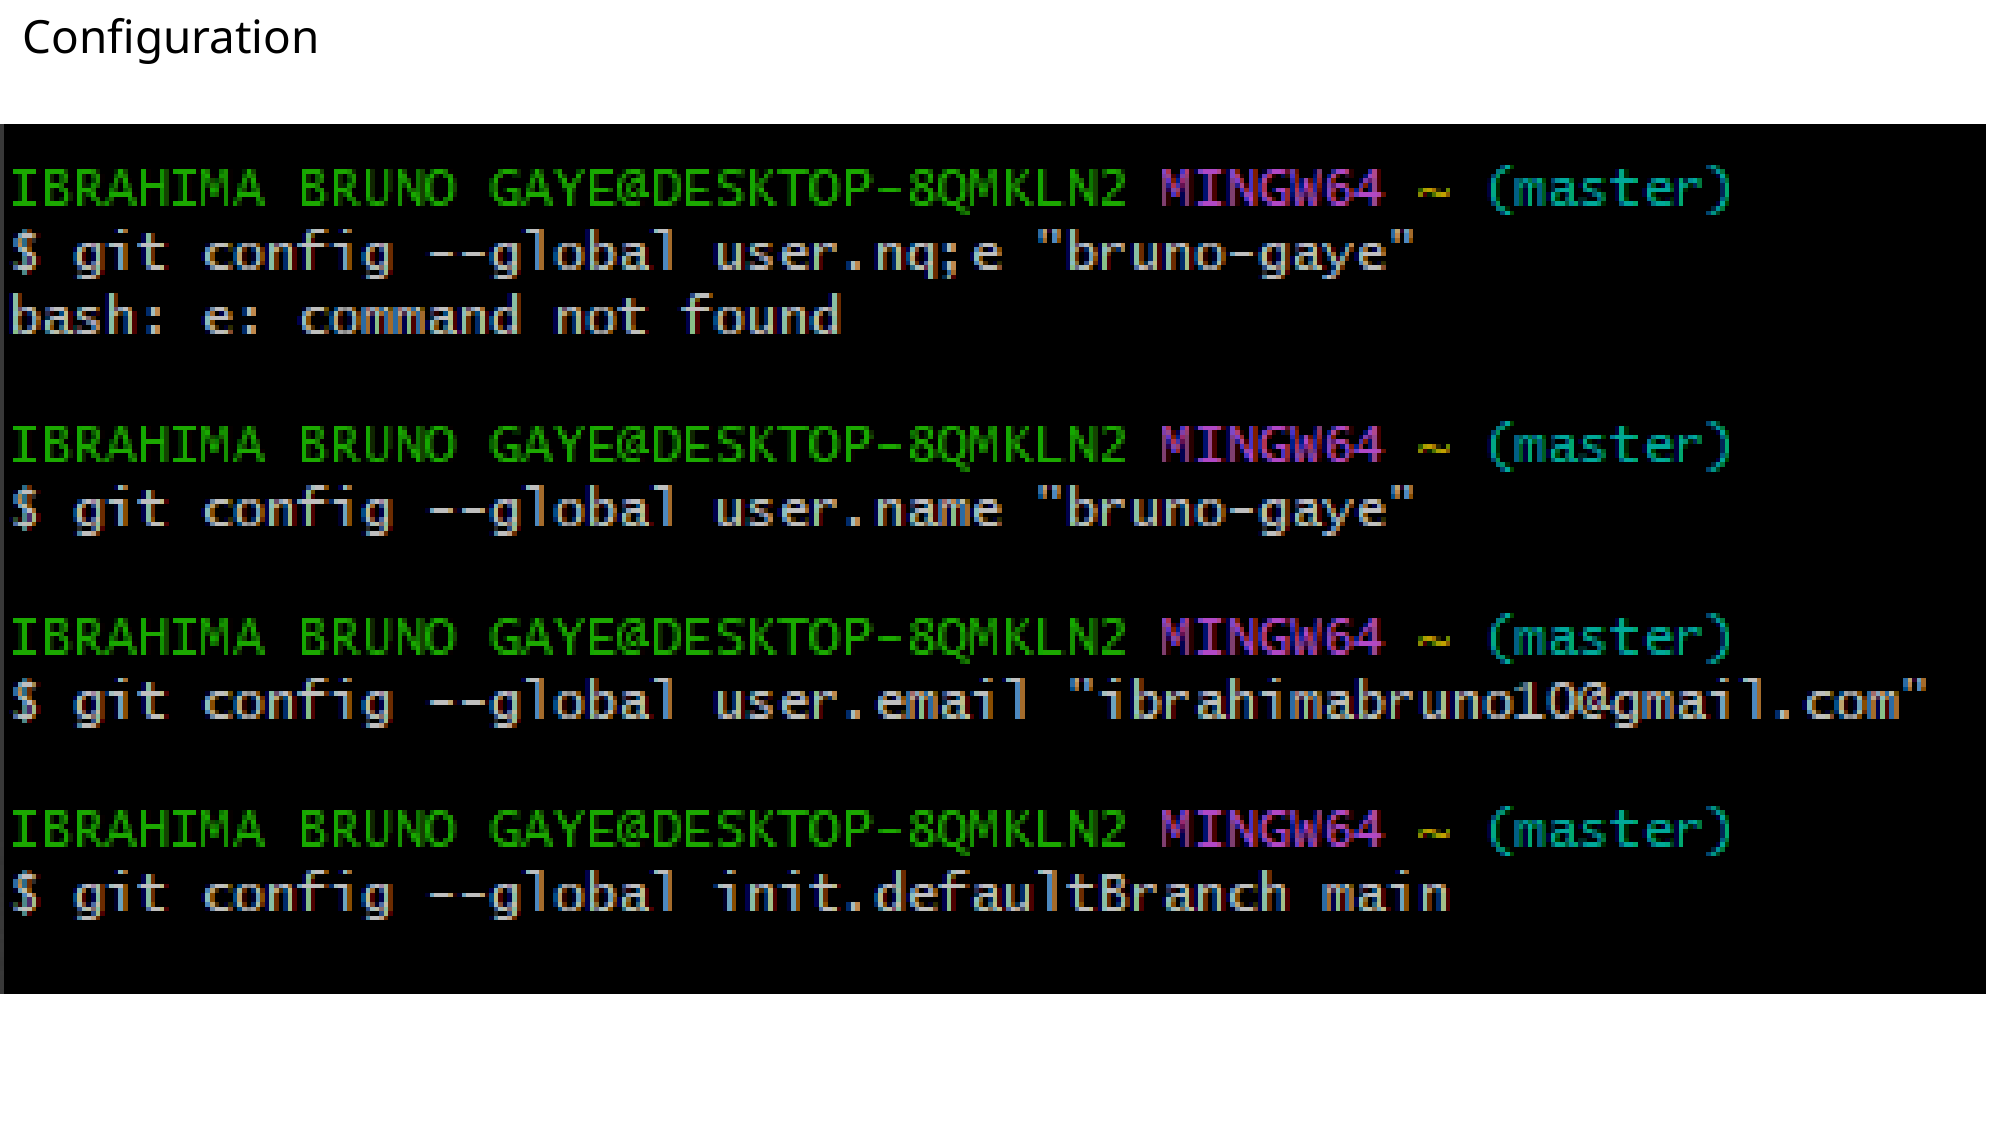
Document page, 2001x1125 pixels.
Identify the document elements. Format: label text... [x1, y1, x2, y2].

list Configuration [0, 6, 2000, 1125]
picture [0, 124, 1986, 994]
